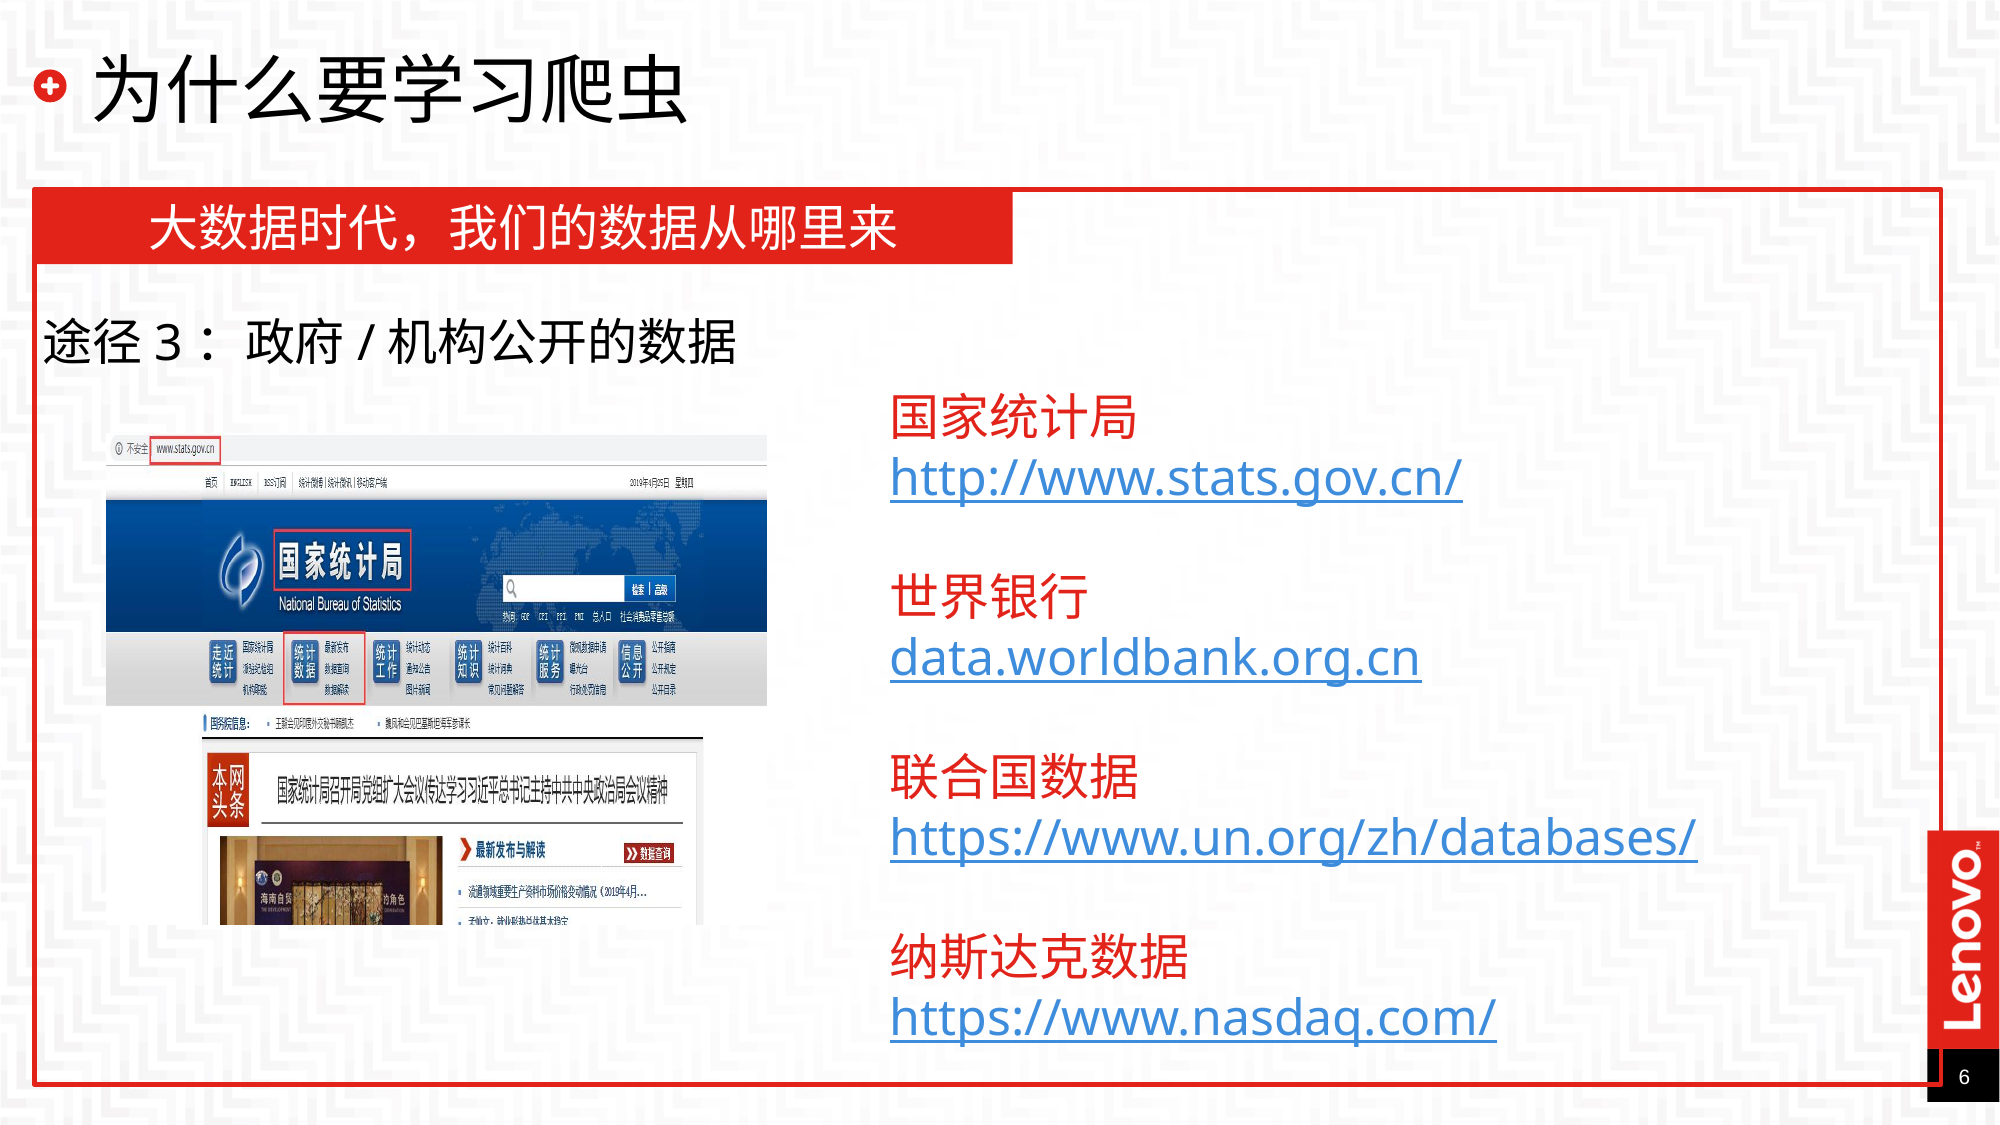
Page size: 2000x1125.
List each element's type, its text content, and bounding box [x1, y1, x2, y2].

text_box x百度指数 [34, 189, 1942, 1085]
picture [105, 433, 767, 926]
picture [0, 0, 2000, 1125]
title 为什么要学习爬虫 [90, 45, 1907, 131]
text_box 国家统计局 http://www.stats.gov.cn/ 世界银行 data.worldbank.org.cn 联合国数据 https://www.un.org/zh/databases/ 纳斯达克数据 https://www.nasdaq.com/ [875, 378, 1871, 1054]
picture [1942, 831, 2000, 1049]
text_box 途径3：政府/机构公开的数据 [27, 302, 753, 378]
text_box 大数据时代，我们的数据从哪里来 [34, 189, 1013, 265]
